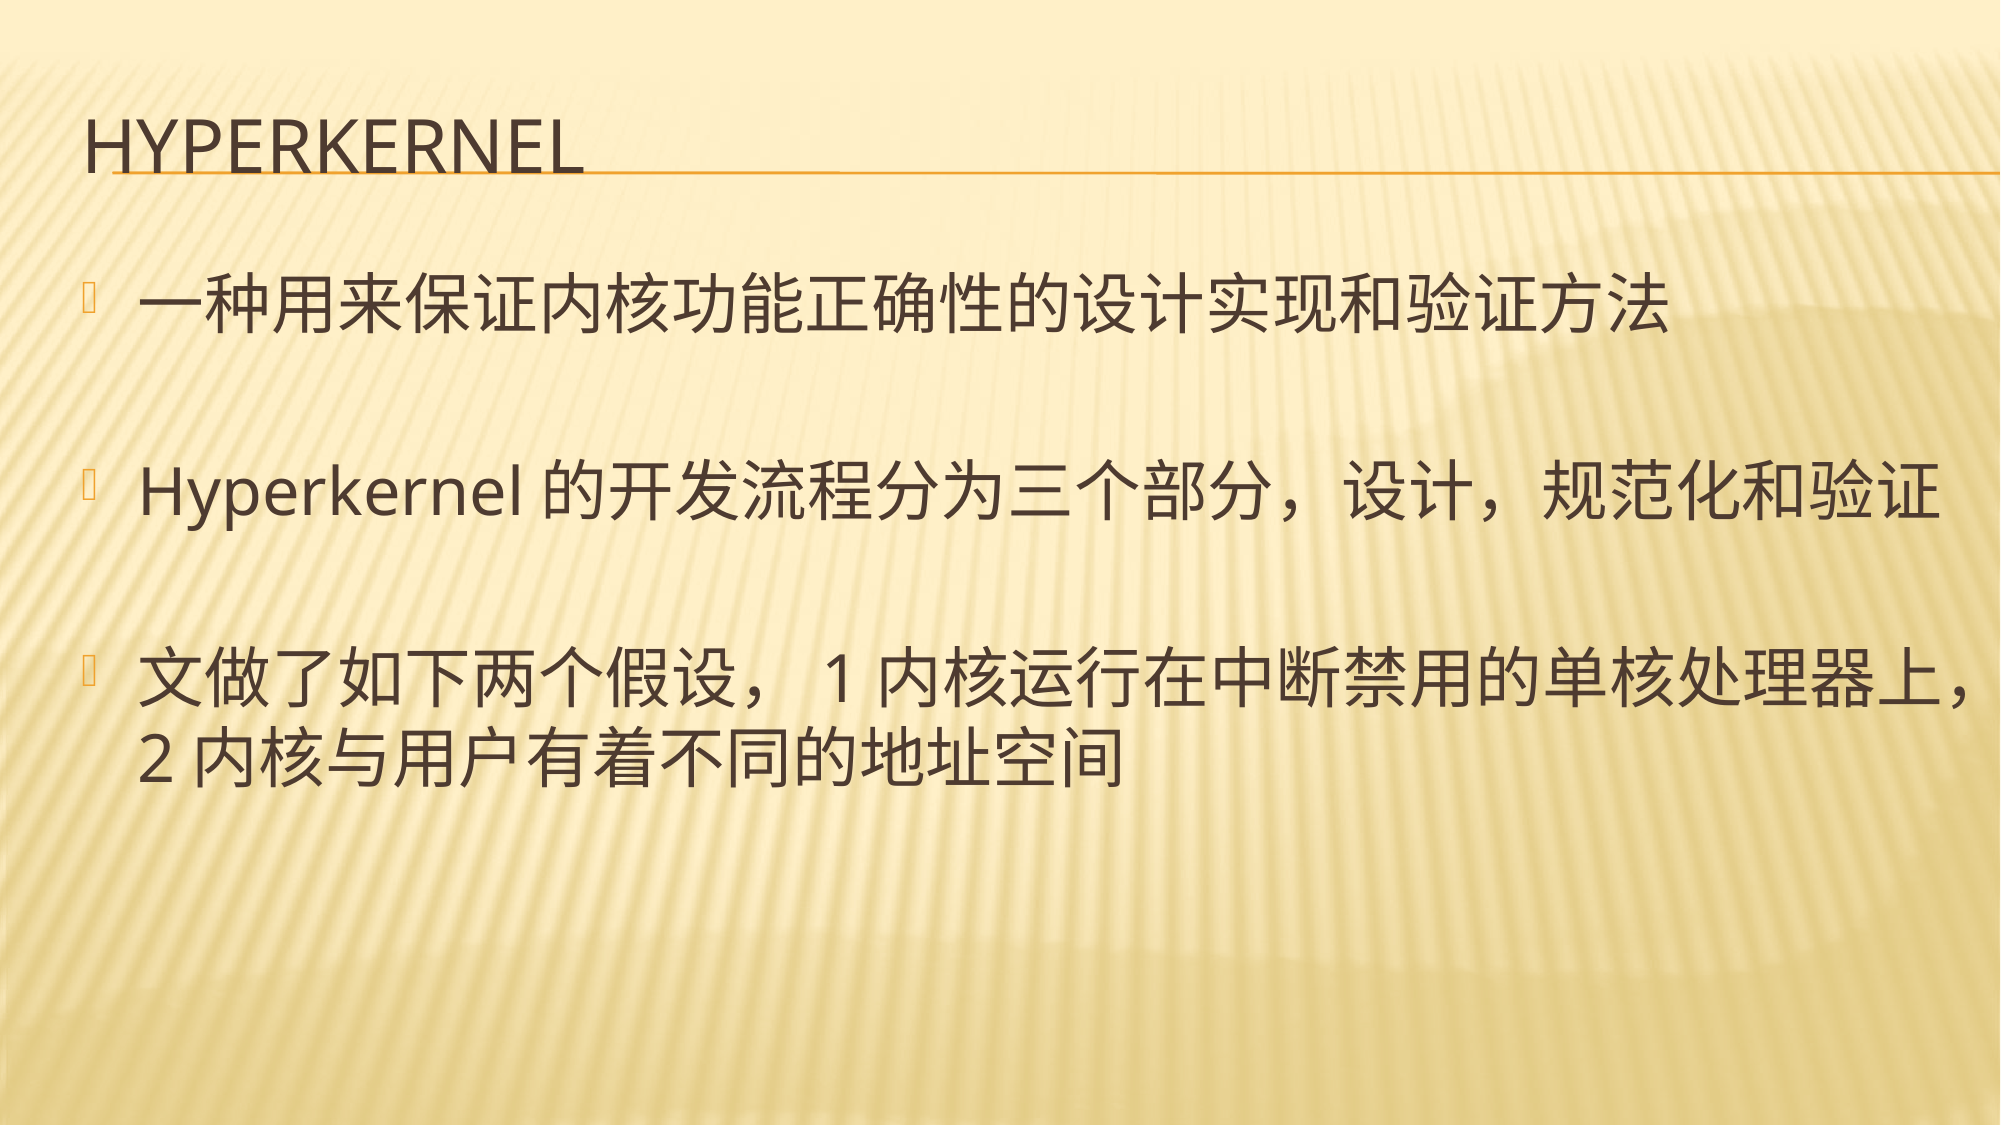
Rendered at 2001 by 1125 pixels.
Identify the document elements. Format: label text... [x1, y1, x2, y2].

title HYPERKERNEL [66, 75, 1967, 213]
list 一种用来保证内核功能正确性的设计实现和验证方法 Hyperkernel的开发流程分为三个部分，设计，规范化和验证 文做了如下两个假设，1内核运行在中断禁用的单核处理器上，2内核与用户有着不同的地址空间 [66, 254, 1967, 998]
